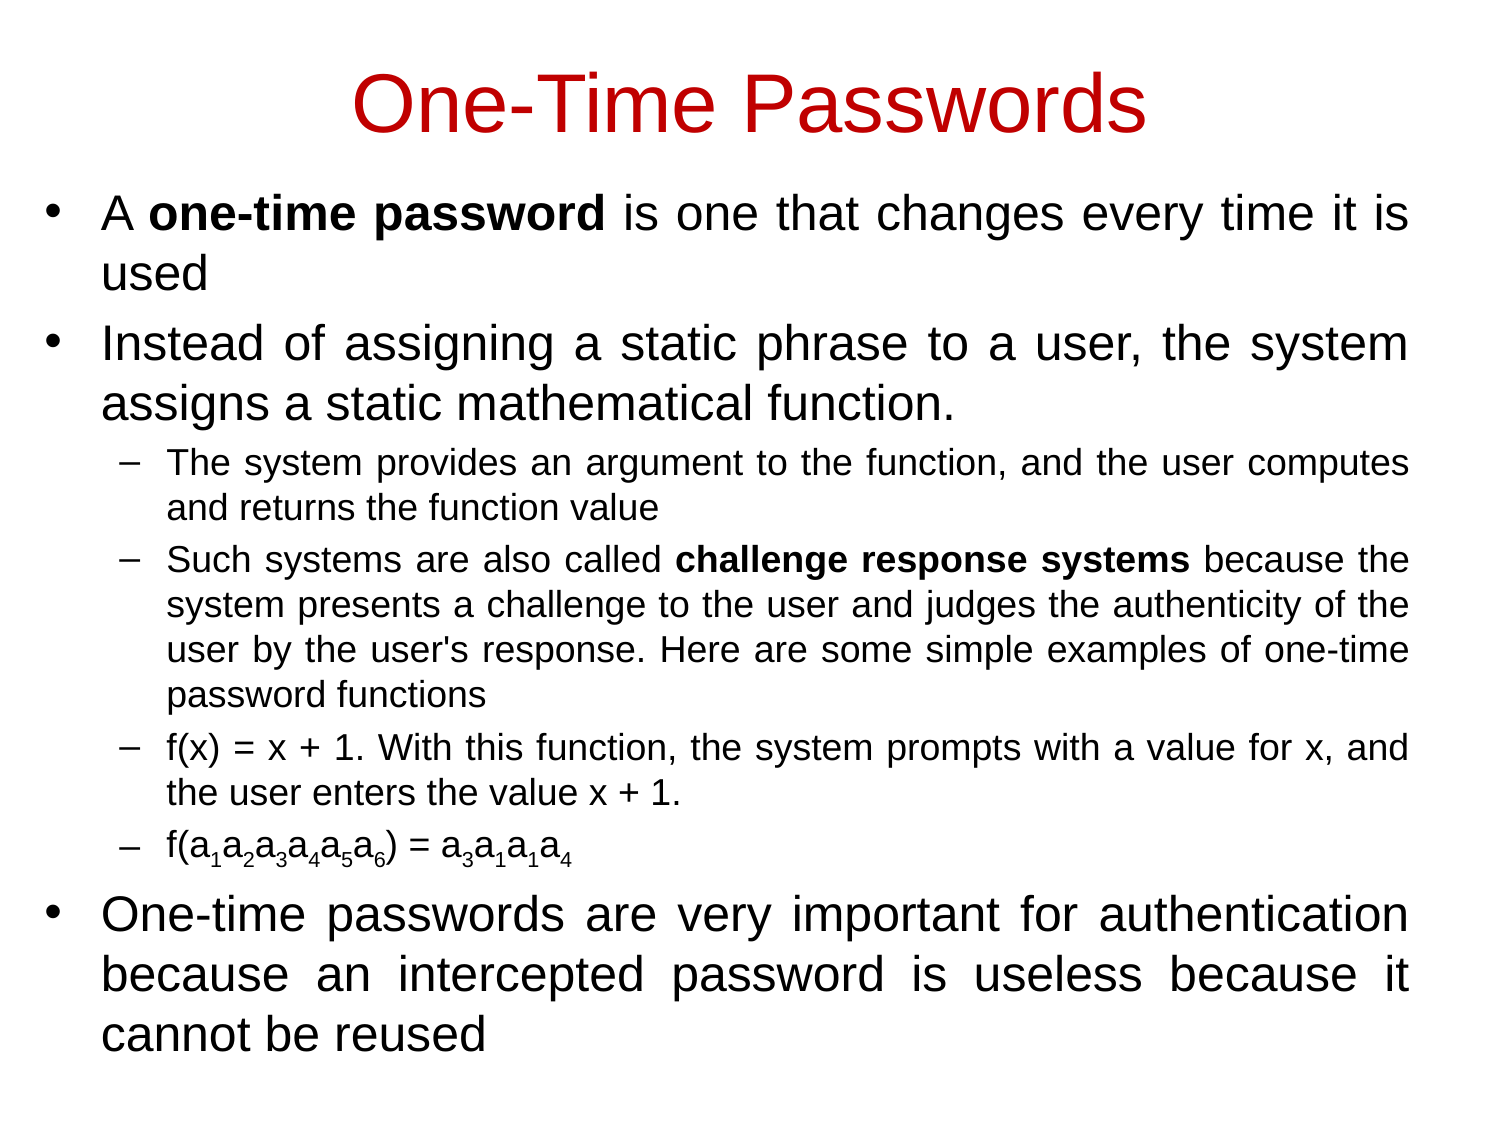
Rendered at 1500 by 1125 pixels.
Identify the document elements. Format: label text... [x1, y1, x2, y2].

title One-Time Passwords [75, 23, 1425, 172]
list A one-time password is one that changes every time it is used Instead of assigning a static phrase to a user, the system assigns a static mathematical function. The system provides an argument to the function, and the user computes and returns the function value Such systems are also called challenge response systems because the system presents a challenge to the user and judges the authenticity of the user by the user's response. Here are some simple examples of one-time password functions f(x) = x + 1. With this function, the system prompts with a value for x, and the user enters the value x + 1. f(a1a2a3a4a5a6) = a3a1a1a4 One-time passwords are very important for authentication because an intercepted password is useless because it cannot be reused [29, 172, 1425, 1102]
